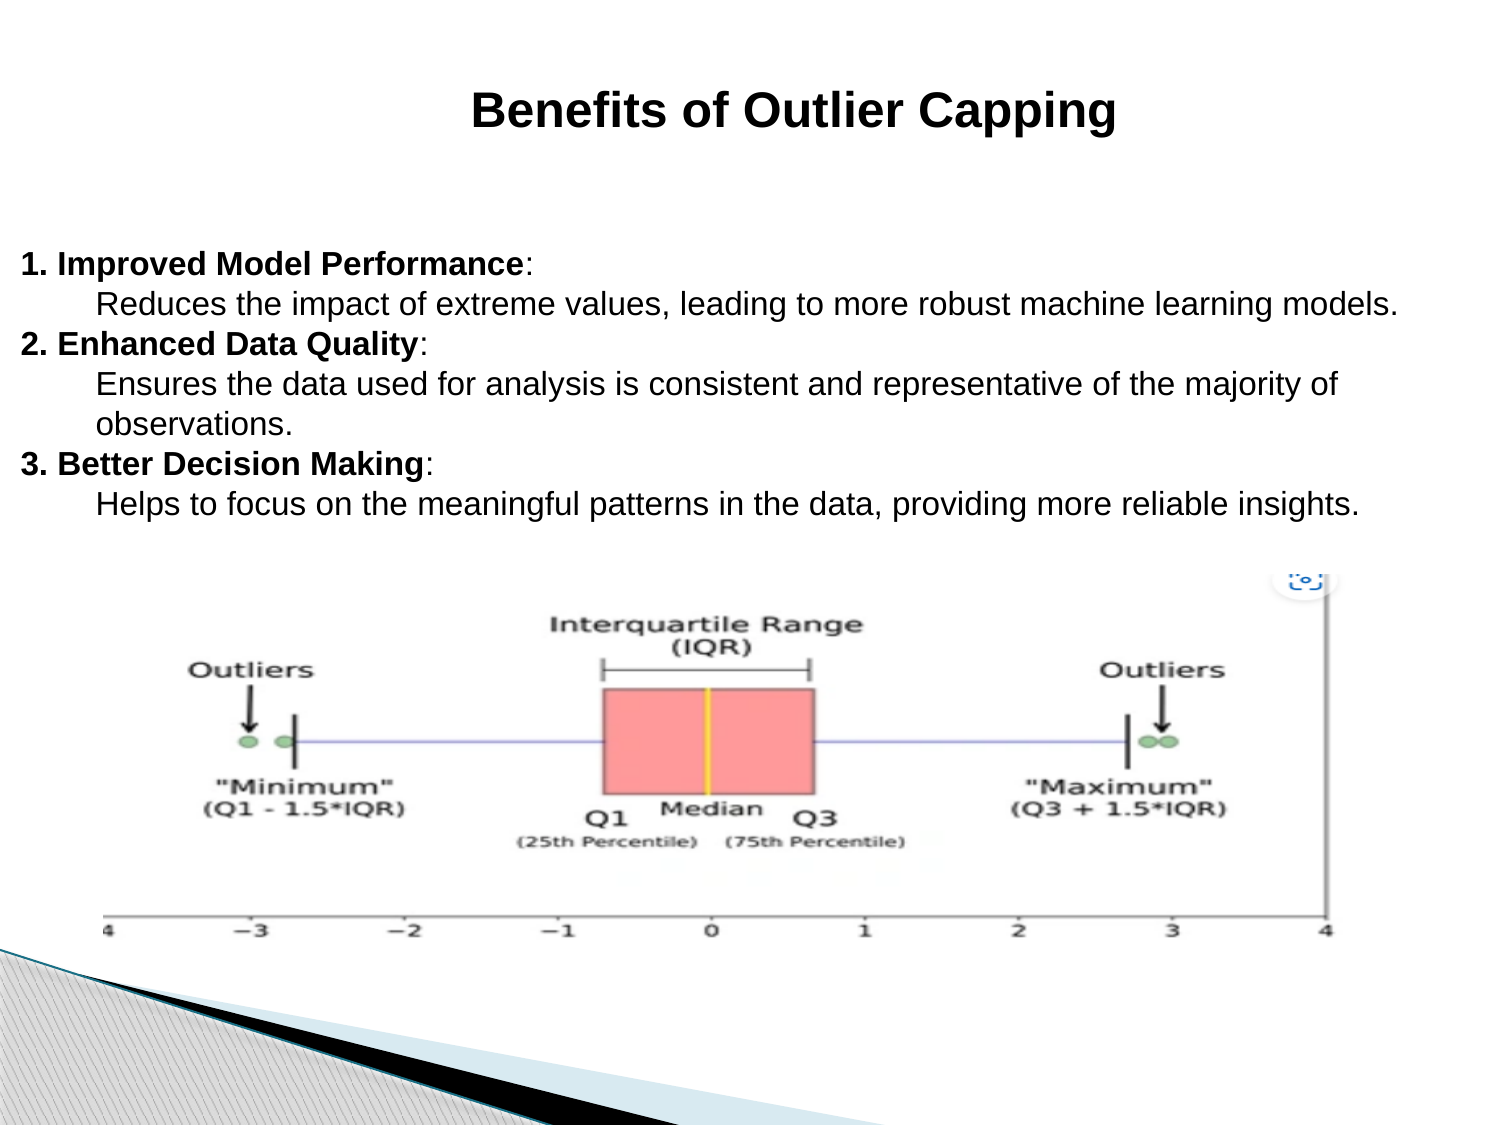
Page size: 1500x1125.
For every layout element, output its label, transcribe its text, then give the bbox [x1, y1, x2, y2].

picture [103, 574, 1367, 950]
text_box Benefits of Outlier Capping 1. Improved Model Performance: Reduces the impact of extreme values, leading to more robust machine learning models. 2. Enhanced Data Quality: Ensures the data used for analysis is consistent and representative of the majority of observations. 3. Better Decision Making: Helps to focus on the meaningful patterns in the data, providing more reliable insights. [5, 24, 1469, 530]
